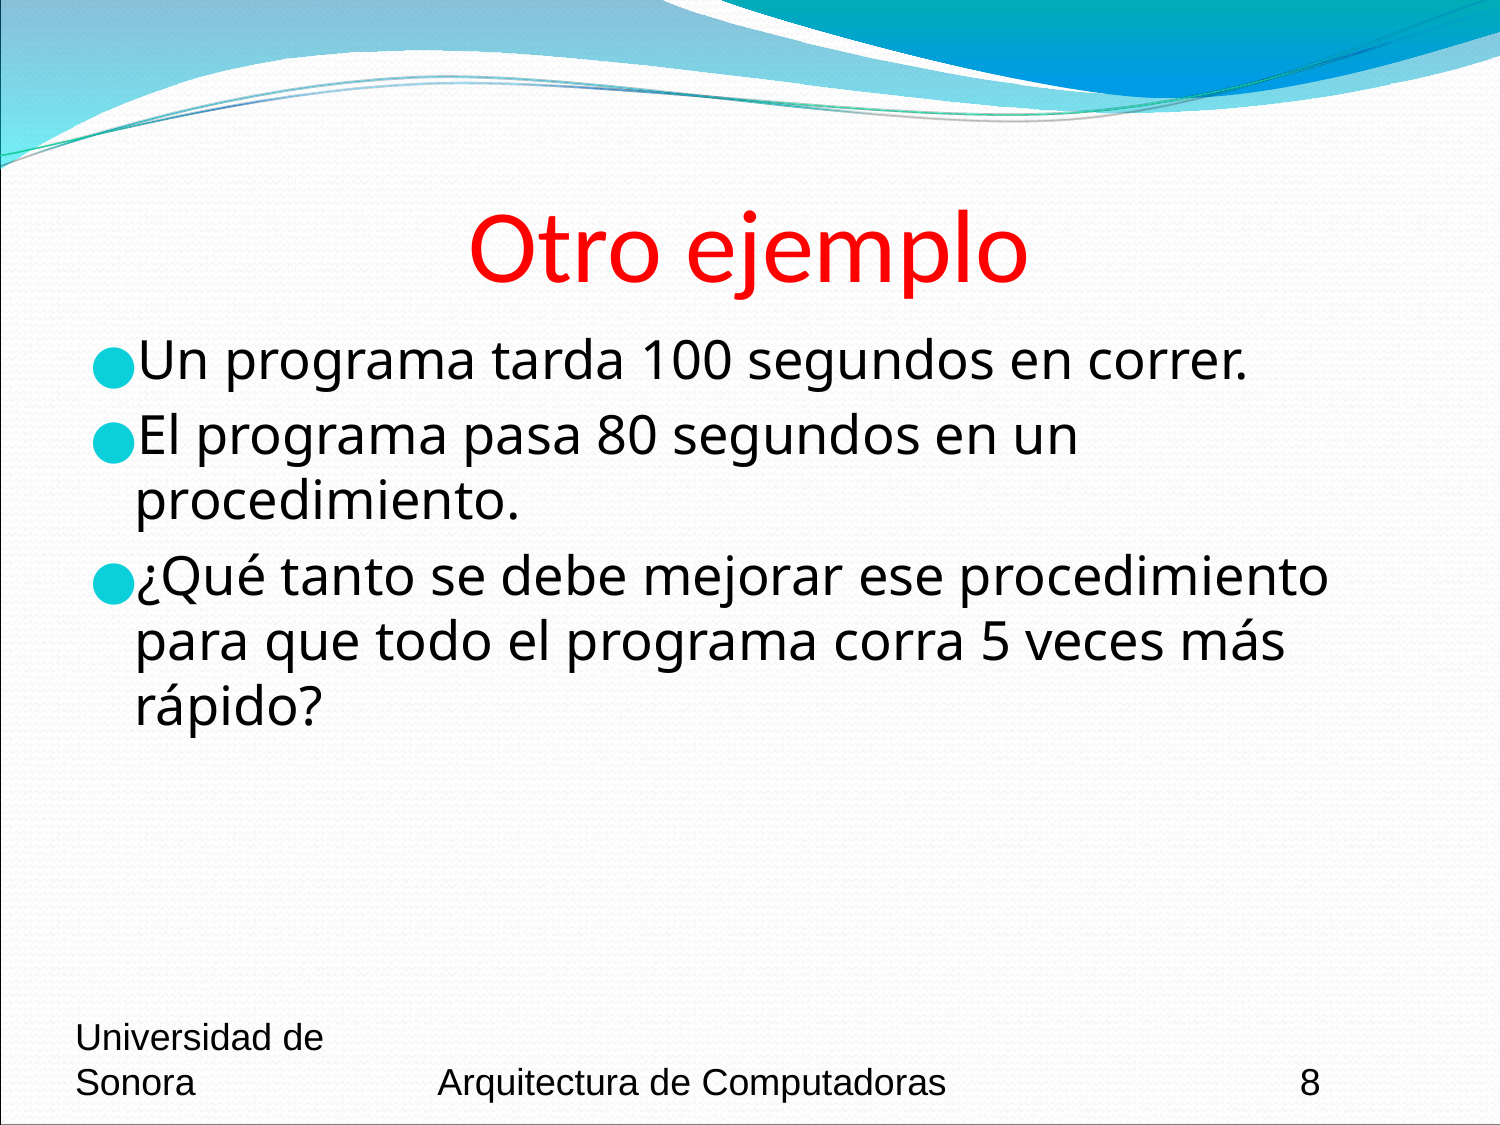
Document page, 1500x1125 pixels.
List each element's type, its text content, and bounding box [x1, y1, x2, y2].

picture [0, 0, 1500, 1125]
title Otro ejemplo [75, 115, 1425, 304]
footer Arquitectura de Computadoras [437, 1042, 988, 1103]
slide_number Universidad de Sonora [75, 1042, 425, 1103]
list Un programa tarda 100 segundos en correr. El programa pasa 80 segundos en un procedimiento. ¿Qué tanto se debe mejorar ese procedimiento para que todo el programa corra 5 veces más rápido? [75, 317, 1425, 1038]
slide_number ‹#› [1299, 1042, 1425, 1103]
